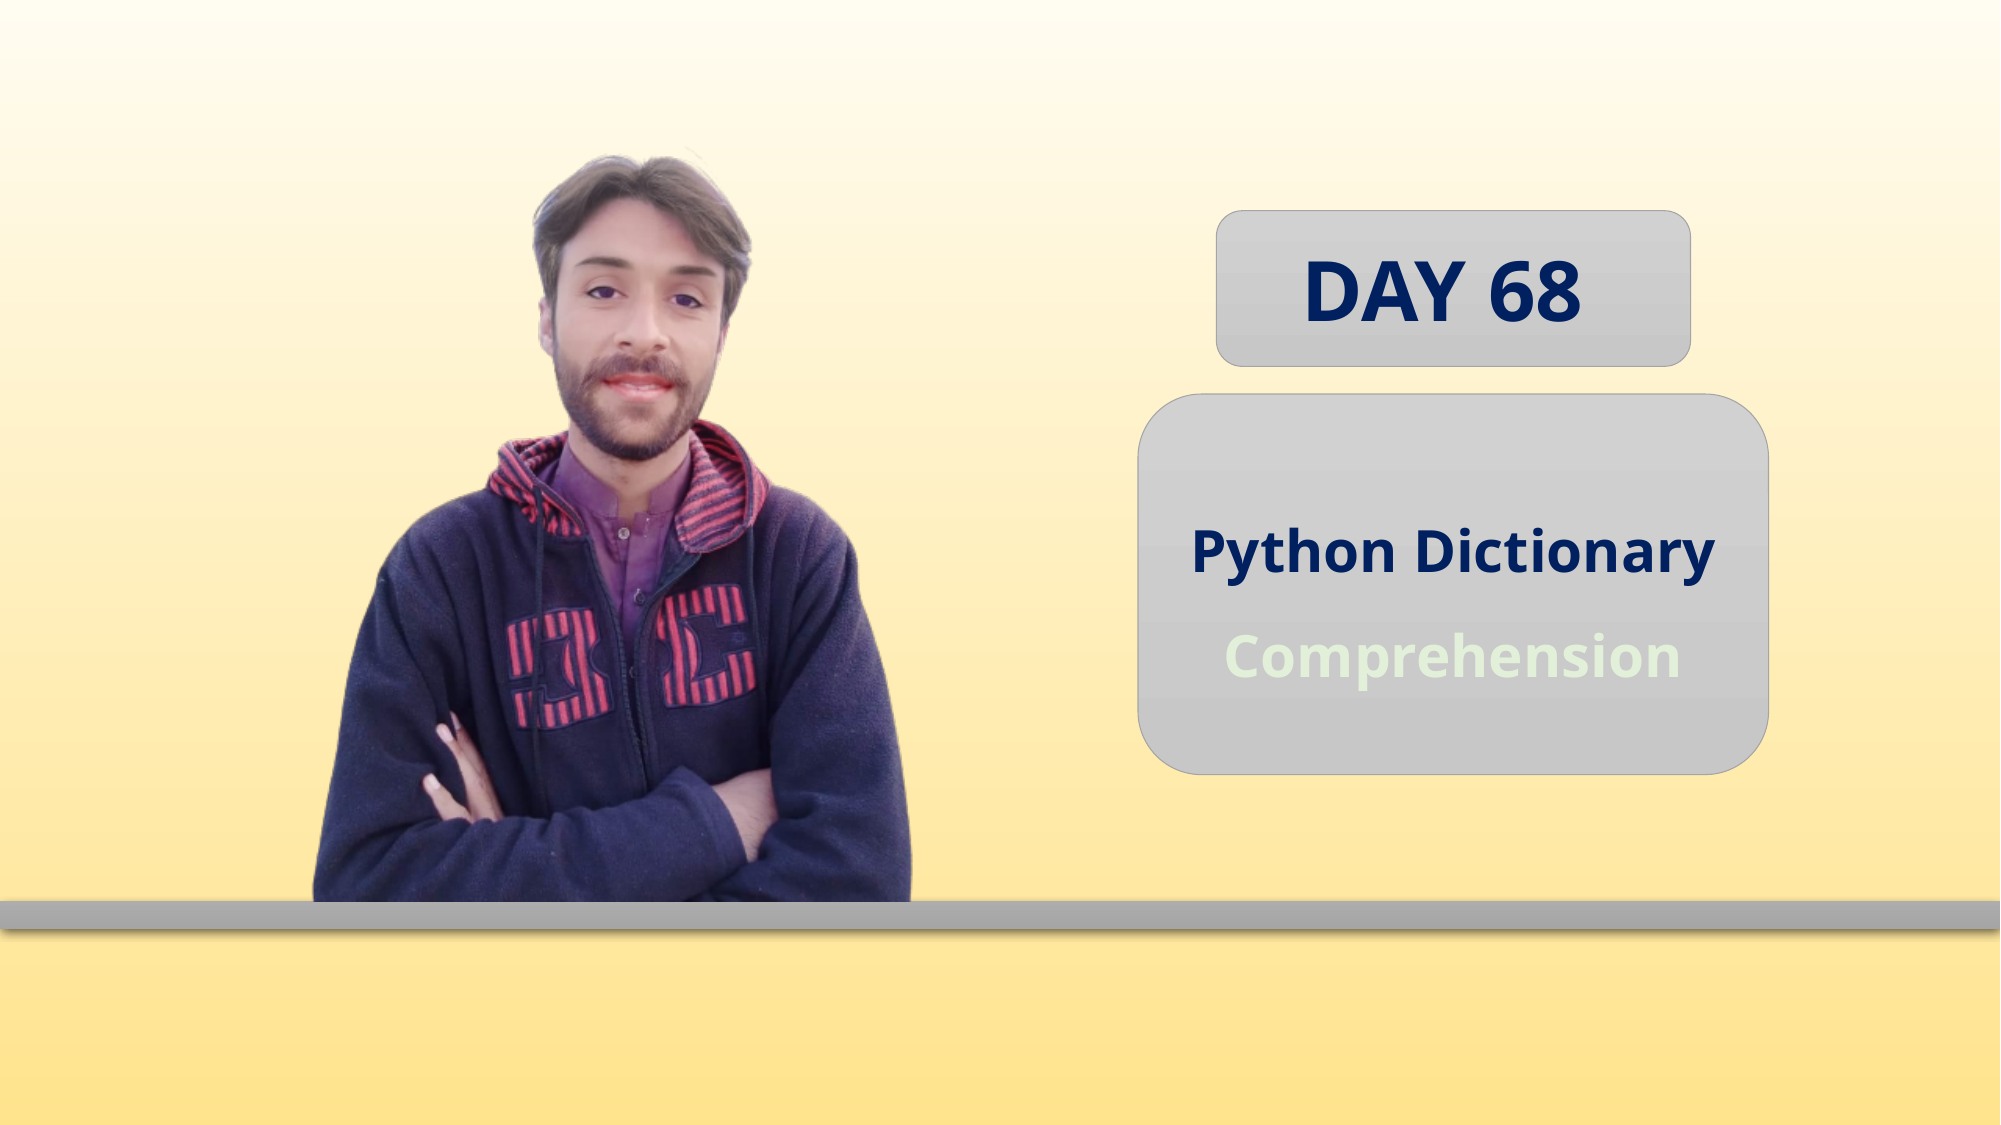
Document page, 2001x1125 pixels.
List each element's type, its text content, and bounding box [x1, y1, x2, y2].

picture [292, 0, 969, 902]
text_box [0, 901, 2000, 929]
text_box DAY 68 [1215, 210, 1692, 367]
text_box Python Dictionary Comprehension [1137, 393, 1770, 776]
